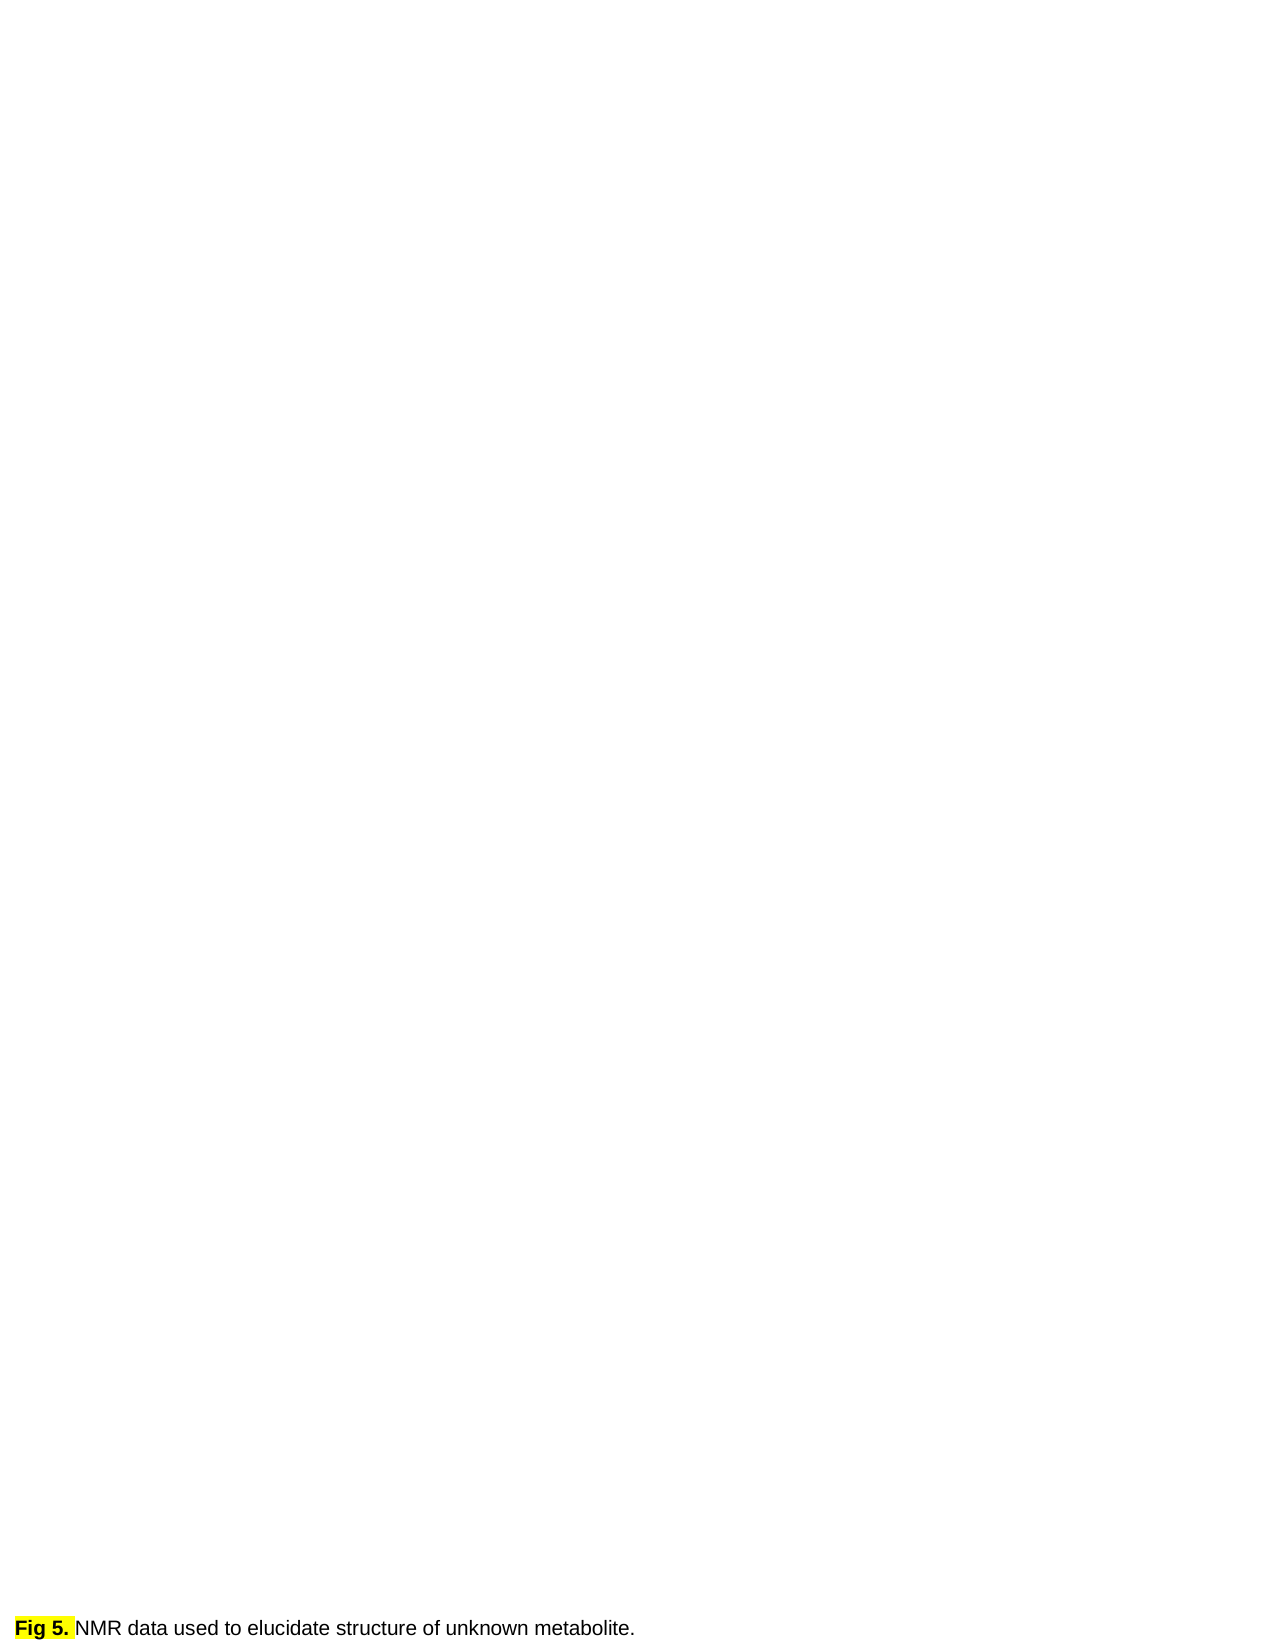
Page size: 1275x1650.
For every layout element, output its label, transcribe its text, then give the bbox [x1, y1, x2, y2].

text_box Fig 5. NMR data used to elucidate structure of unknown metabolite. [0, 1606, 1275, 1647]
